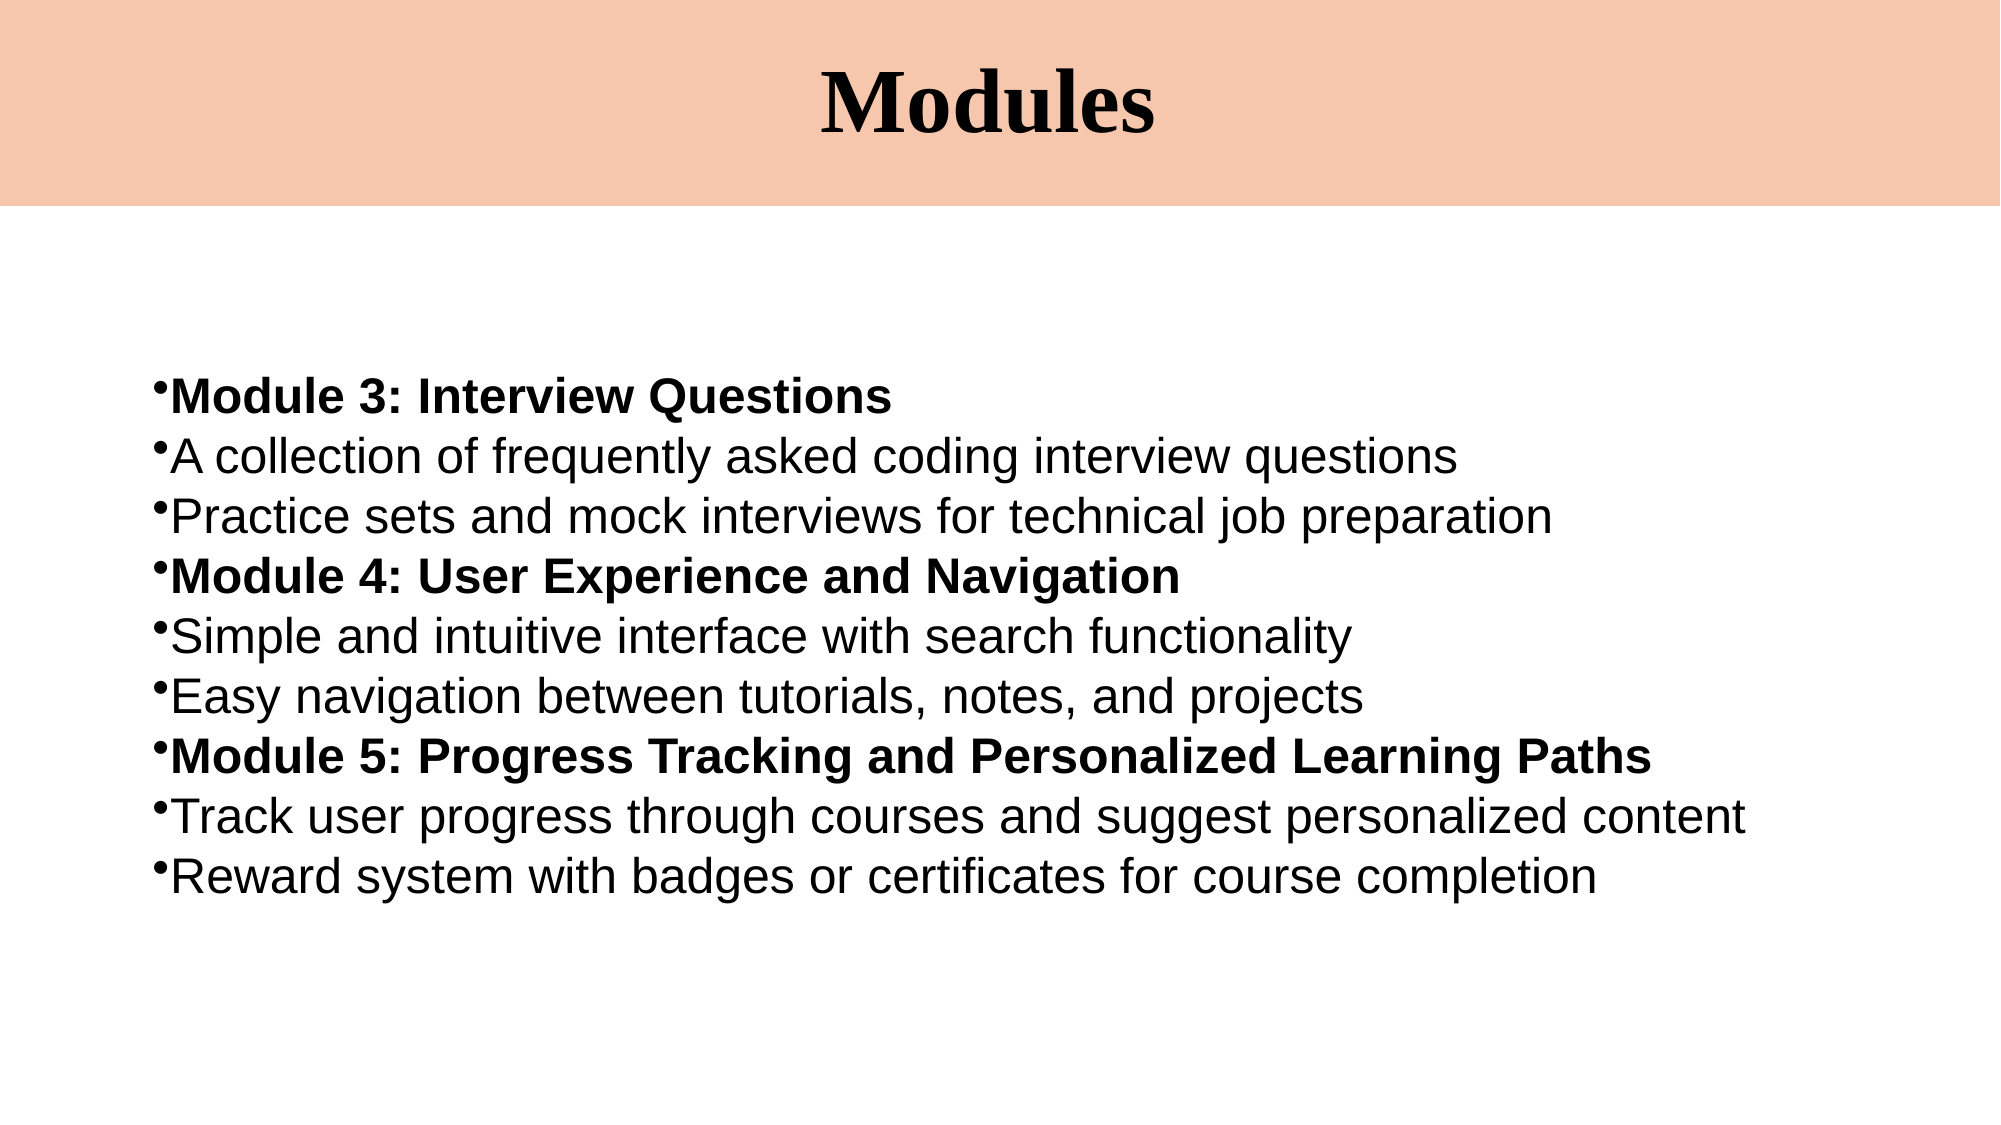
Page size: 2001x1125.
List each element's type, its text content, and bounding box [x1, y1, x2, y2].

list Module 3: Interview Questions A collection of frequently asked coding interview questions Practice sets and mock interviews for technical job preparation Module 4: User Experience and Navigation Simple and intuitive interface with search functionality Easy navigation between tutorials, notes, and projects Module 5: Progress Tracking and Personalized Learning Paths Track user progress through courses and suggest personalized content Reward system with badges or certificates for course completion [137, 329, 1779, 983]
title Modules [0, 0, 2000, 206]
